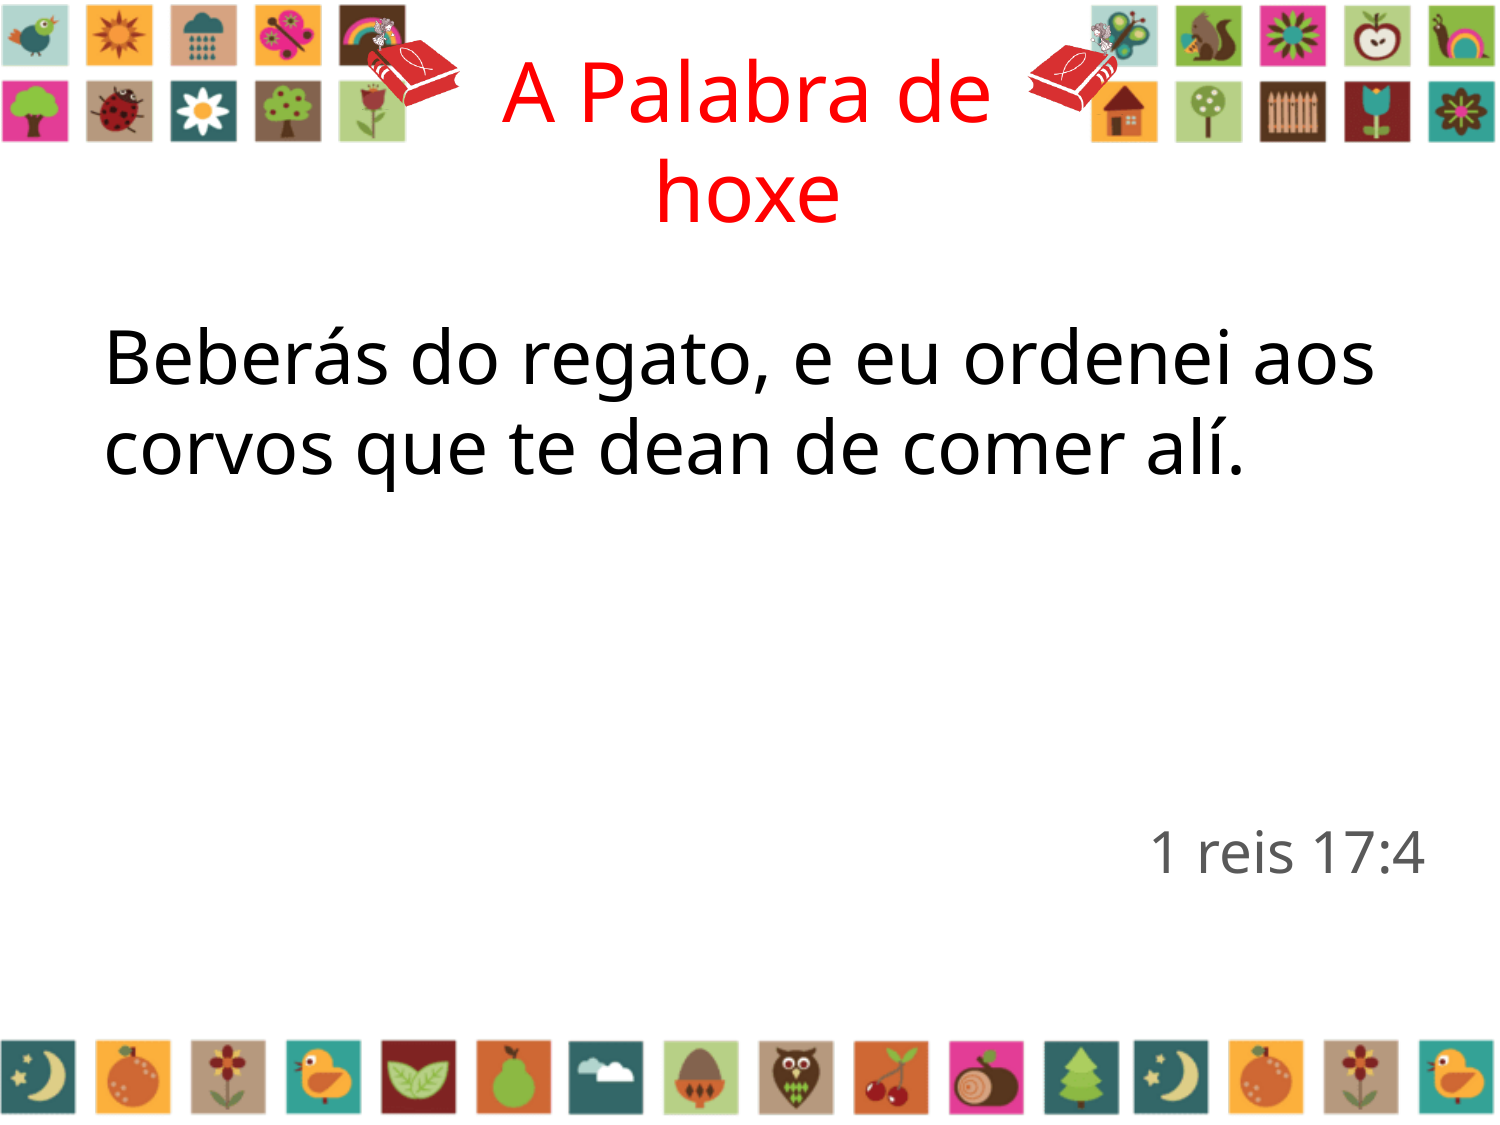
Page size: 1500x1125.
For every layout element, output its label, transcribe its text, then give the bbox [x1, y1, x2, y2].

text_box Beberás do regato, e eu ordenei aos corvos que te dean de comer alí. [88, 302, 1436, 498]
picture [996, 3, 1500, 150]
picture [0, 3, 492, 150]
text_box A Palabra de hoxe [415, 31, 1081, 247]
text_box 1 reis 17:4 [808, 807, 1441, 893]
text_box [0, 1028, 1500, 1118]
